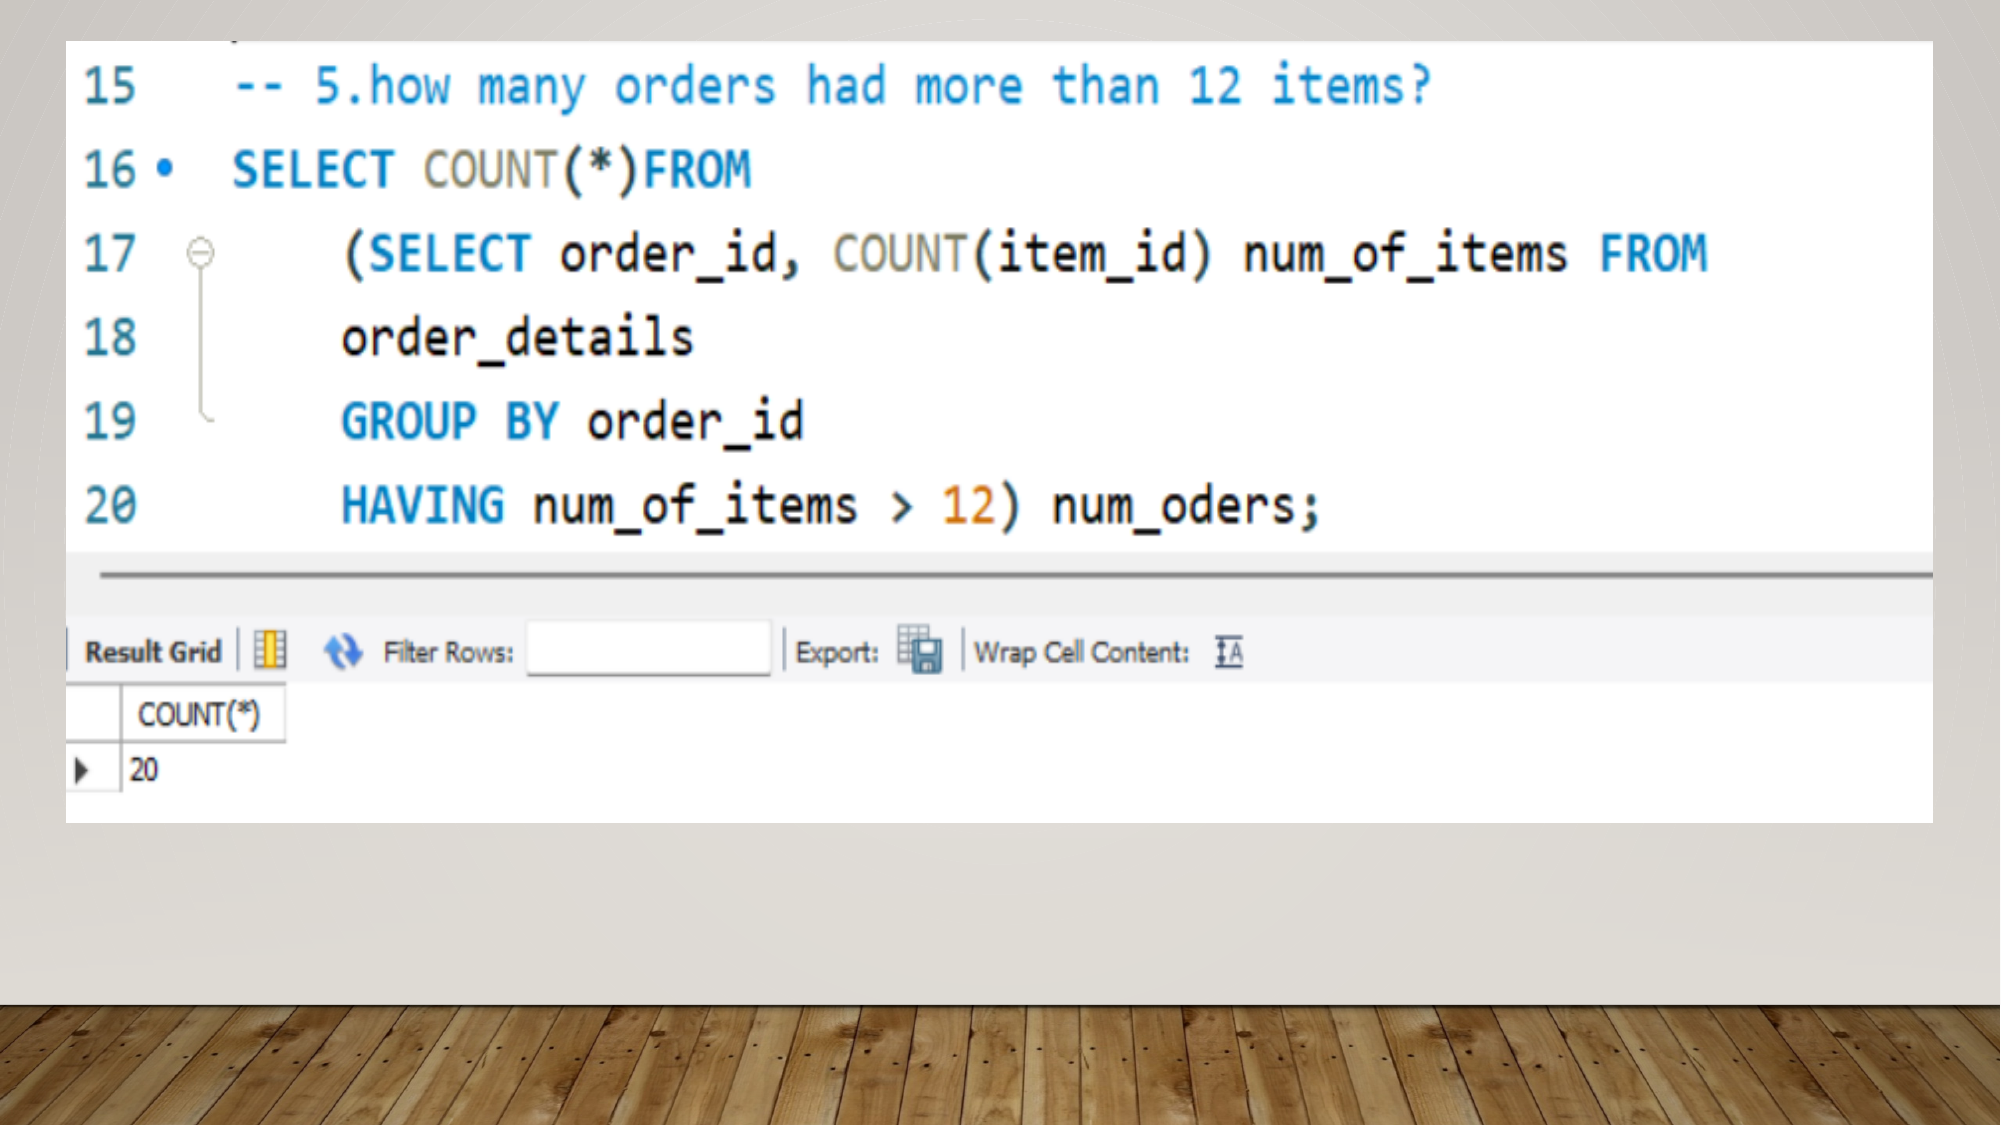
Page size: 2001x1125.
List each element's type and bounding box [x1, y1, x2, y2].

picture [66, 41, 1934, 823]
picture [0, 1005, 2000, 1125]
